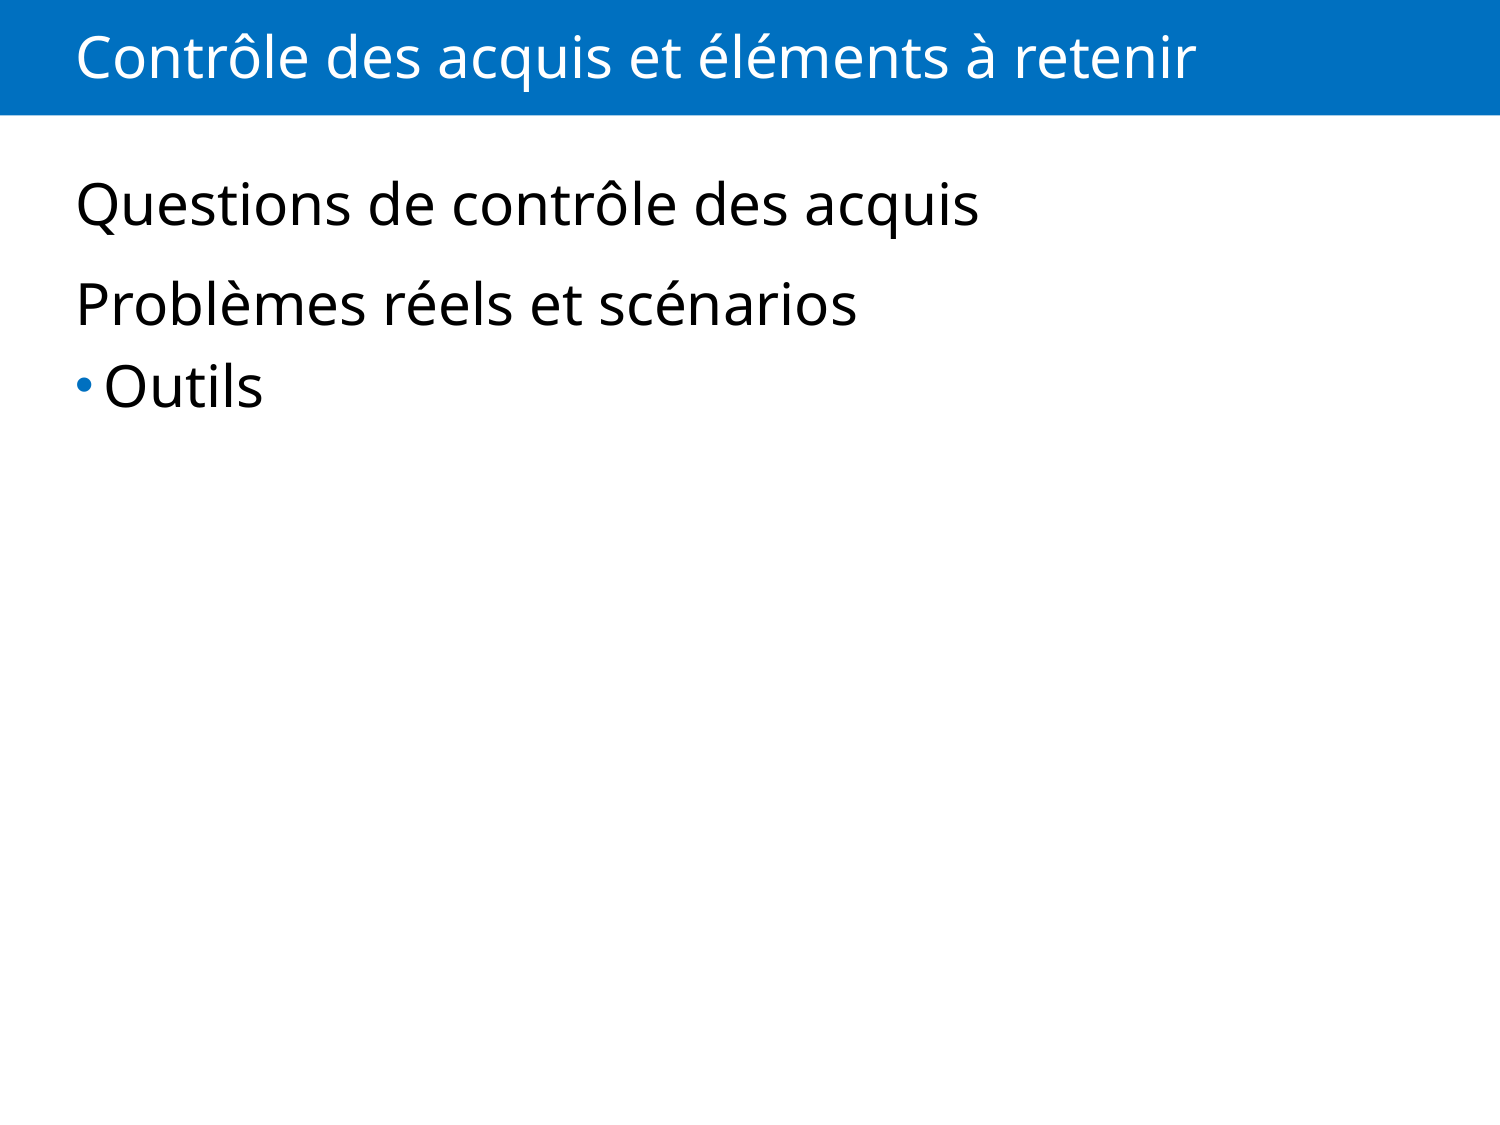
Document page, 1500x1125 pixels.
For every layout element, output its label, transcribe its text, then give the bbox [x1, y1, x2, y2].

title Contrôle des acquis et éléments à retenir [75, 0, 1351, 122]
list Questions de contrôle des acquis Problèmes réels et scénarios Outils [74, 167, 1408, 1013]
